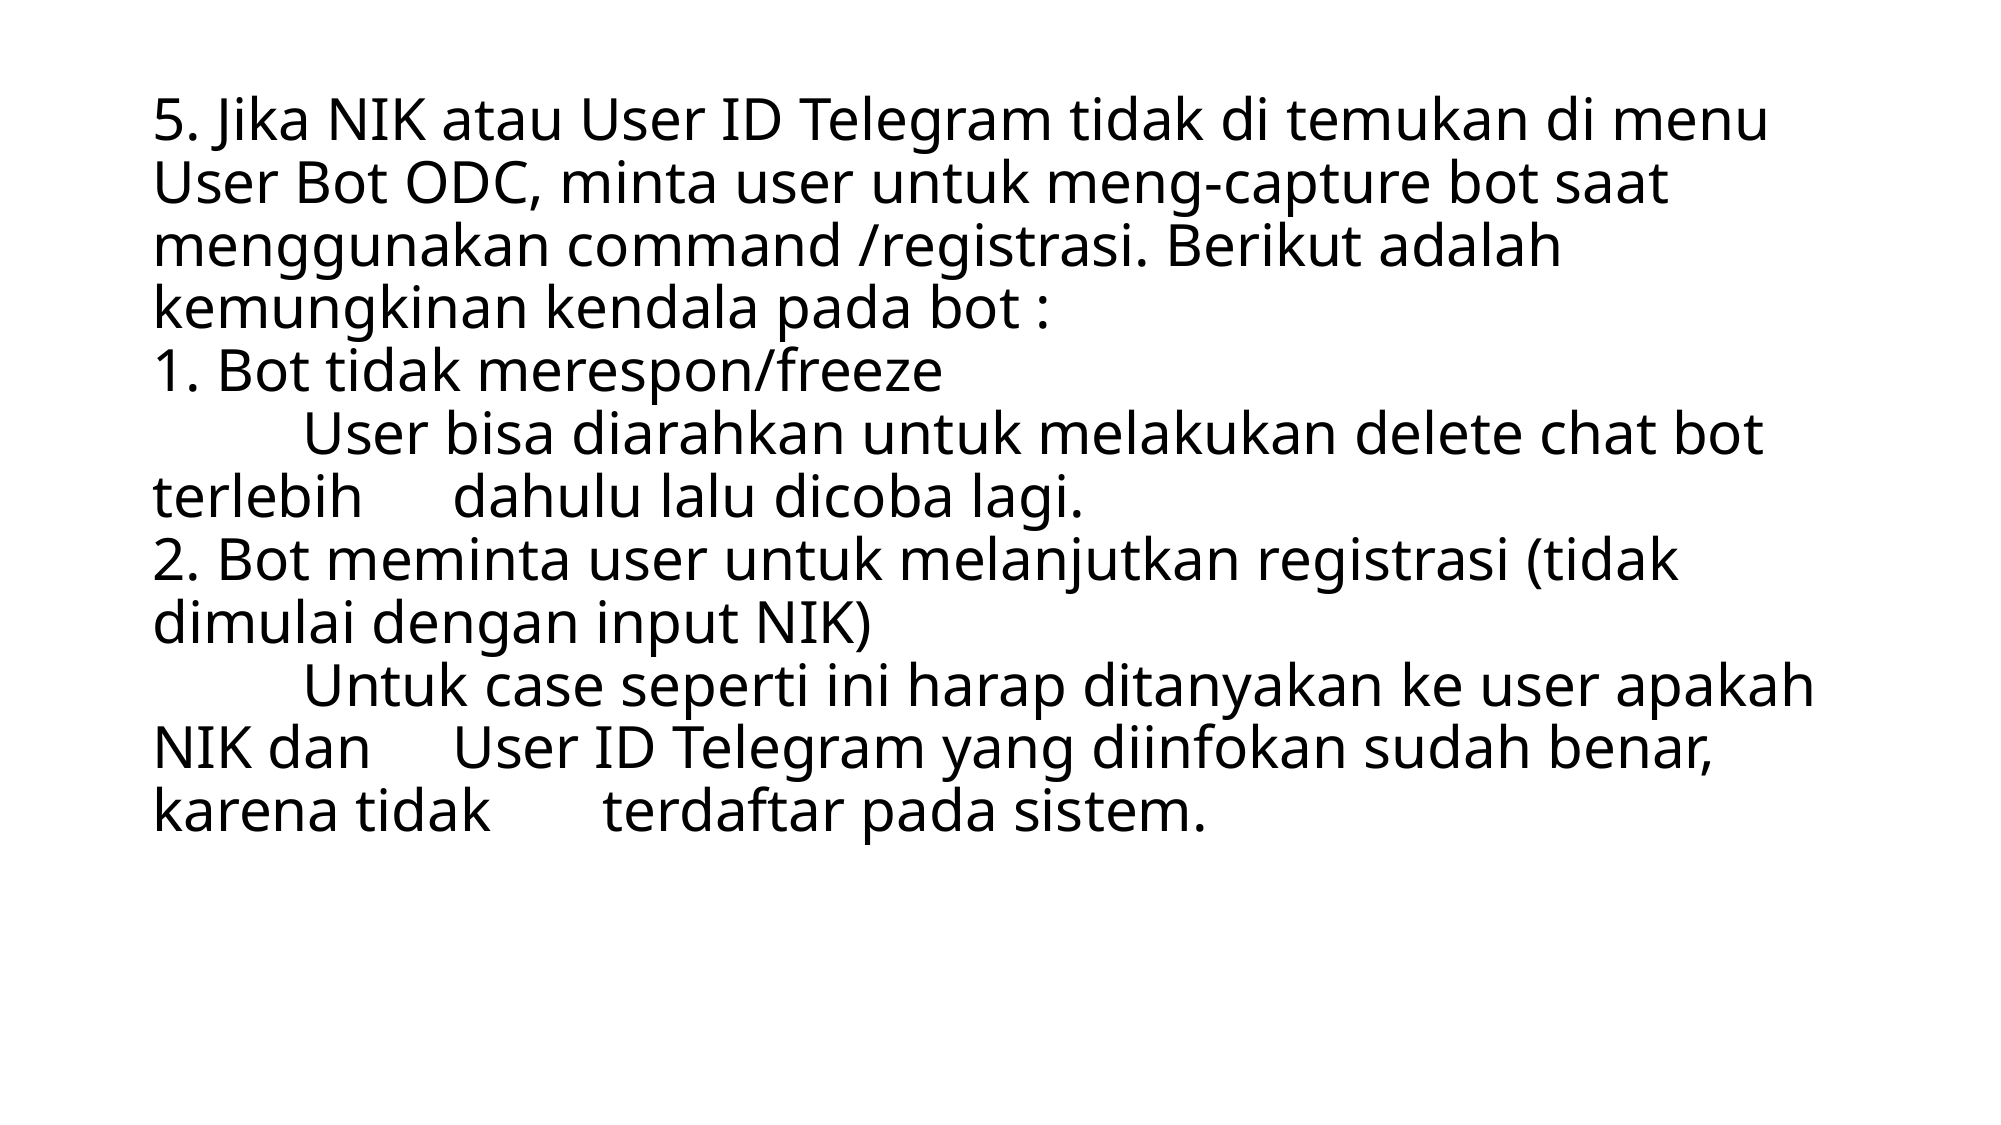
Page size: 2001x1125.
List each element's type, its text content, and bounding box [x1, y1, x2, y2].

title 5. Jika NIK atau User ID Telegram tidak di temukan di menu User Bot ODC, minta user untuk meng-capture bot saat menggunakan command /registrasi. Berikut adalah kemungkinan kendala pada bot : 1. Bot tidak merespon/freeze User bisa diarahkan untuk melakukan delete chat bot terlebih dahulu lalu dicoba lagi. 2. Bot meminta user untuk melanjutkan registrasi (tidak dimulai dengan input NIK) Untuk case seperti ini harap ditanyakan ke user apakah NIK dan User ID Telegram yang diinfokan sudah benar, karena tidak terdaftar pada sistem. [137, 59, 1874, 875]
